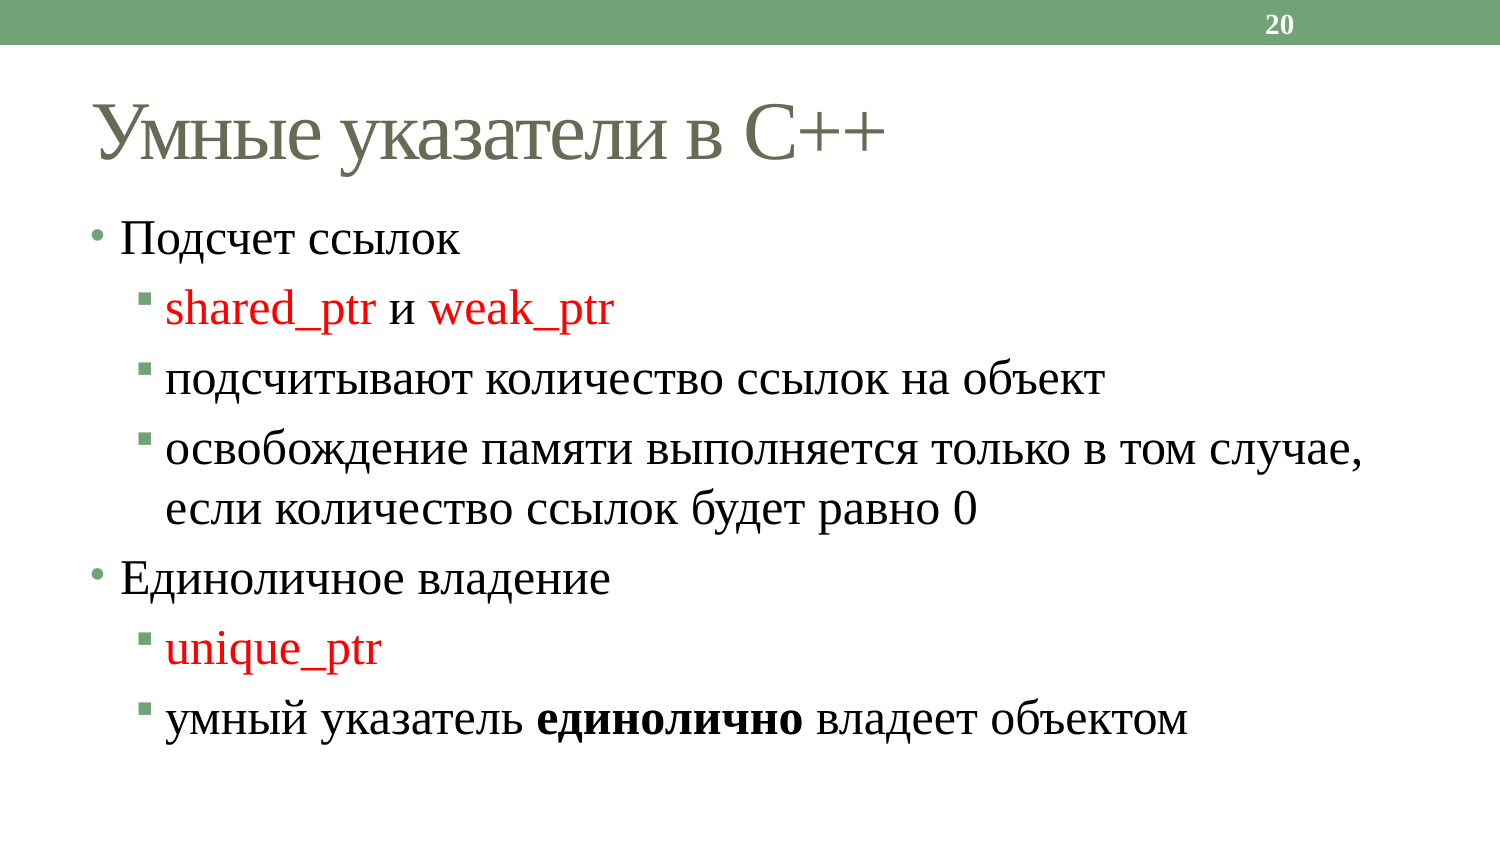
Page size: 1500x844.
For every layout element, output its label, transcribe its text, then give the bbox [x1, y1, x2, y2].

title Умные указатели в C++ [75, 65, 1425, 188]
list Подсчет ссылок shared_ptr и weak_ptr подсчитывают количество ссылок на объект освобождение памяти выполняется только в том случае, если количество ссылок будет равно 0 Единоличное владение unique_ptr умный указатель единолично владеет объектом [75, 196, 1425, 797]
slide_number 20 [1250, 2, 1425, 43]
